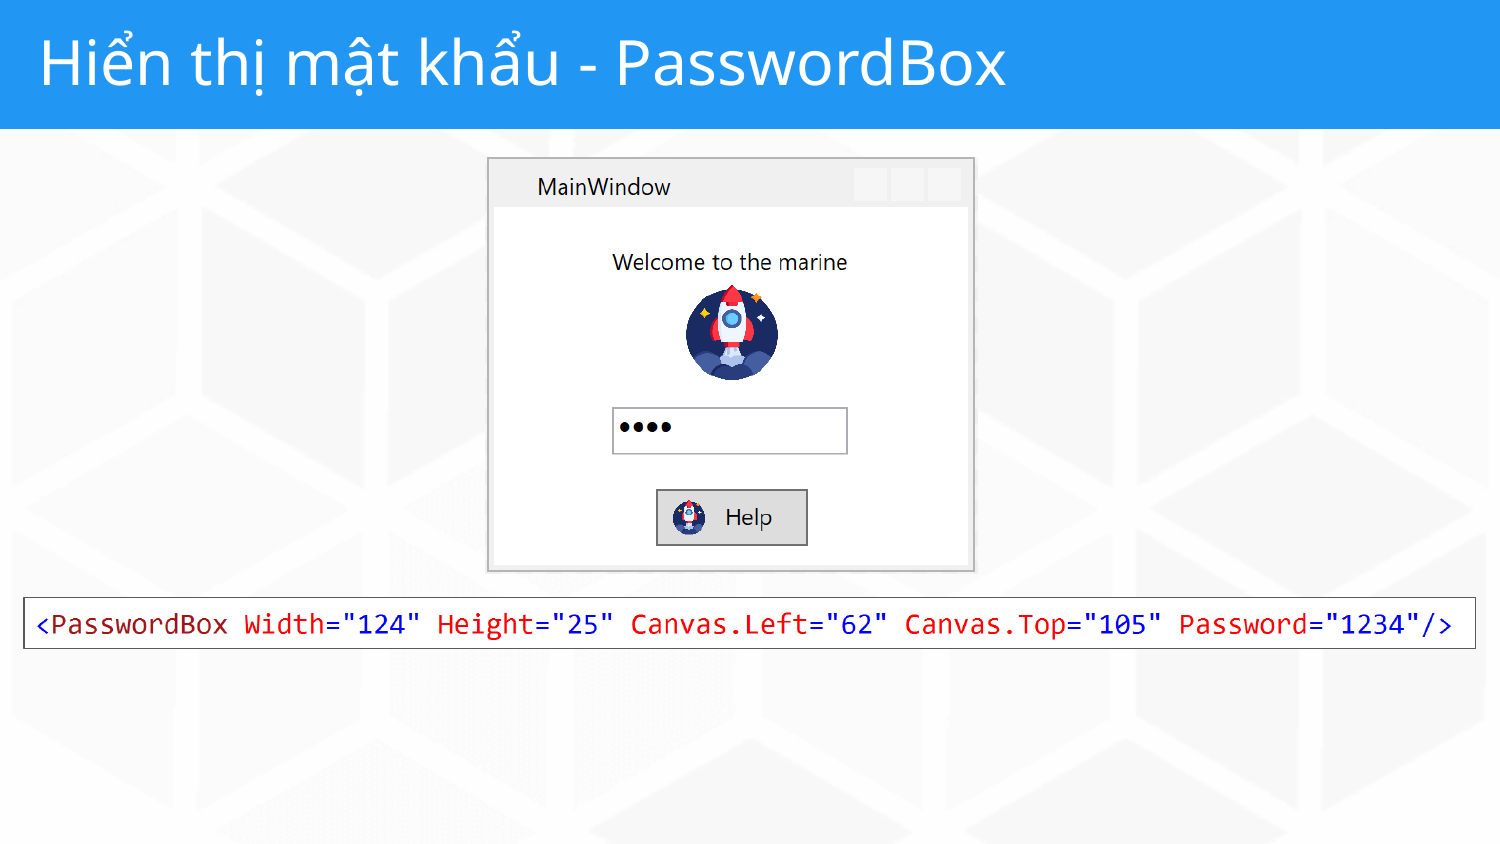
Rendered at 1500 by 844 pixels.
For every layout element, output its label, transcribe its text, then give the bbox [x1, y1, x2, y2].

title Hiển thị mật khẩu - PasswordBox [23, 0, 1500, 122]
picture [0, 129, 1500, 844]
